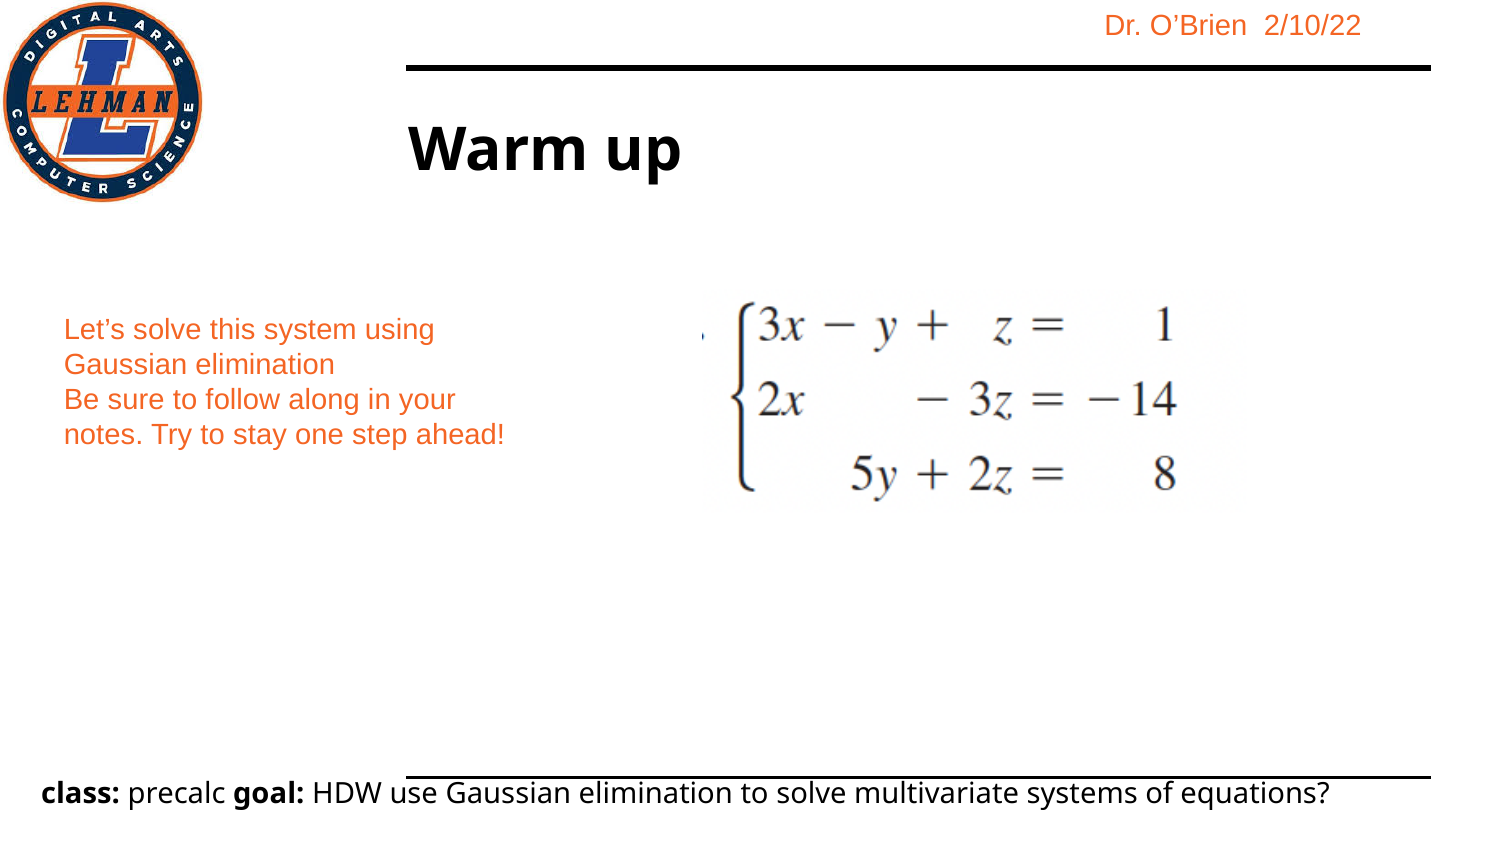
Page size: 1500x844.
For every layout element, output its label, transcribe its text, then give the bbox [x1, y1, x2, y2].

picture [702, 288, 1247, 513]
title Warm up [393, 93, 1432, 200]
text_box Let’s solve this system using Gaussian elimination Be sure to follow along in your notes. Try to stay one step ahead! [63, 310, 509, 451]
picture [0, 0, 204, 204]
